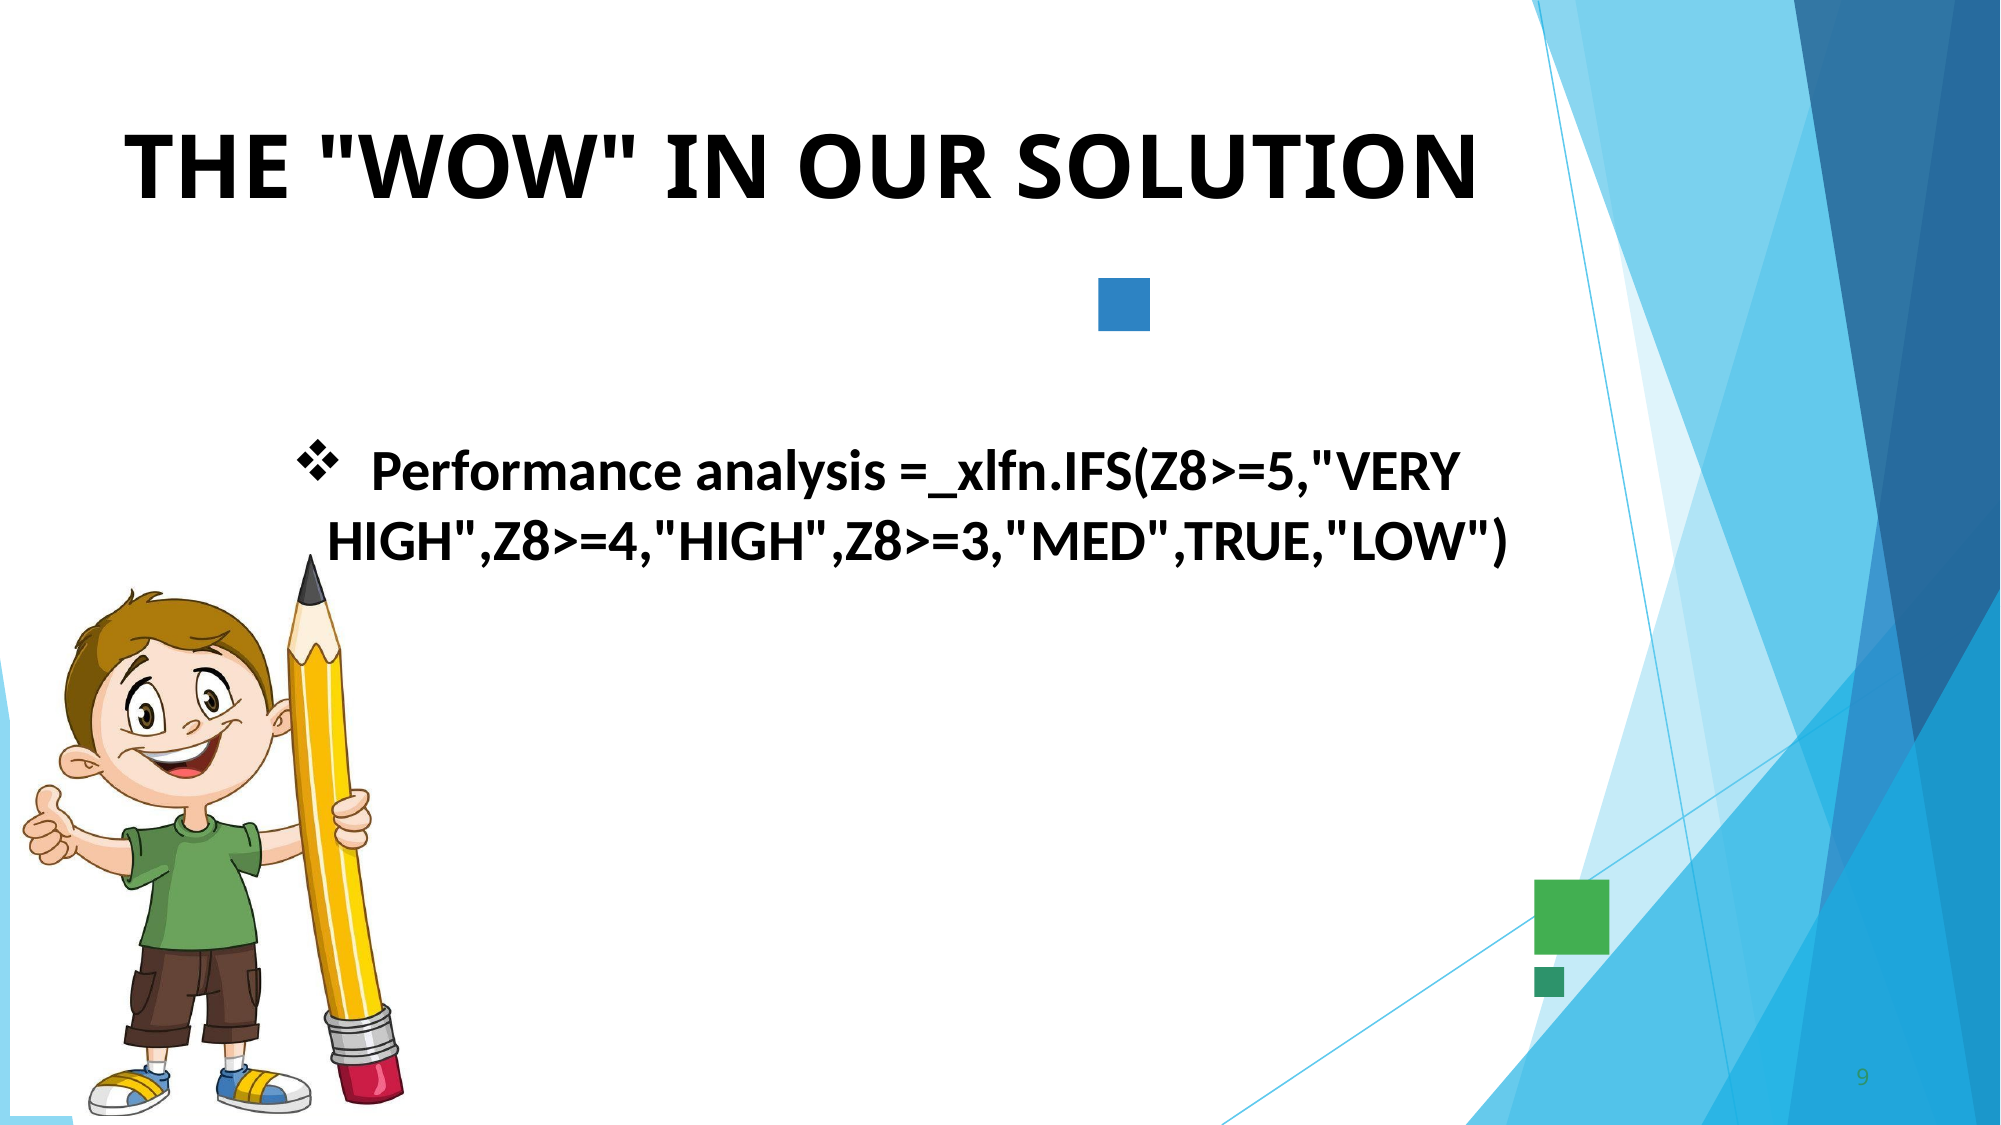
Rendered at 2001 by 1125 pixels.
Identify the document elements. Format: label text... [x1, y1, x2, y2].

text_box [1534, 879, 1610, 955]
text_box [1098, 298, 1150, 332]
title THE "WOW" IN OUR SOLUTION [121, 107, 1513, 298]
text_box 9 [1849, 1061, 1888, 1095]
picture [10, 554, 416, 1116]
text_box [1534, 967, 1565, 997]
text_box Performance analysis =_xlfn.IFS(Z8>=5,"VERY HIGH",Z8>=4,"HIGH",Z8>=3,"MED",TRUE,"LOW") [237, 424, 1550, 580]
text_box [449, 386, 1850, 543]
